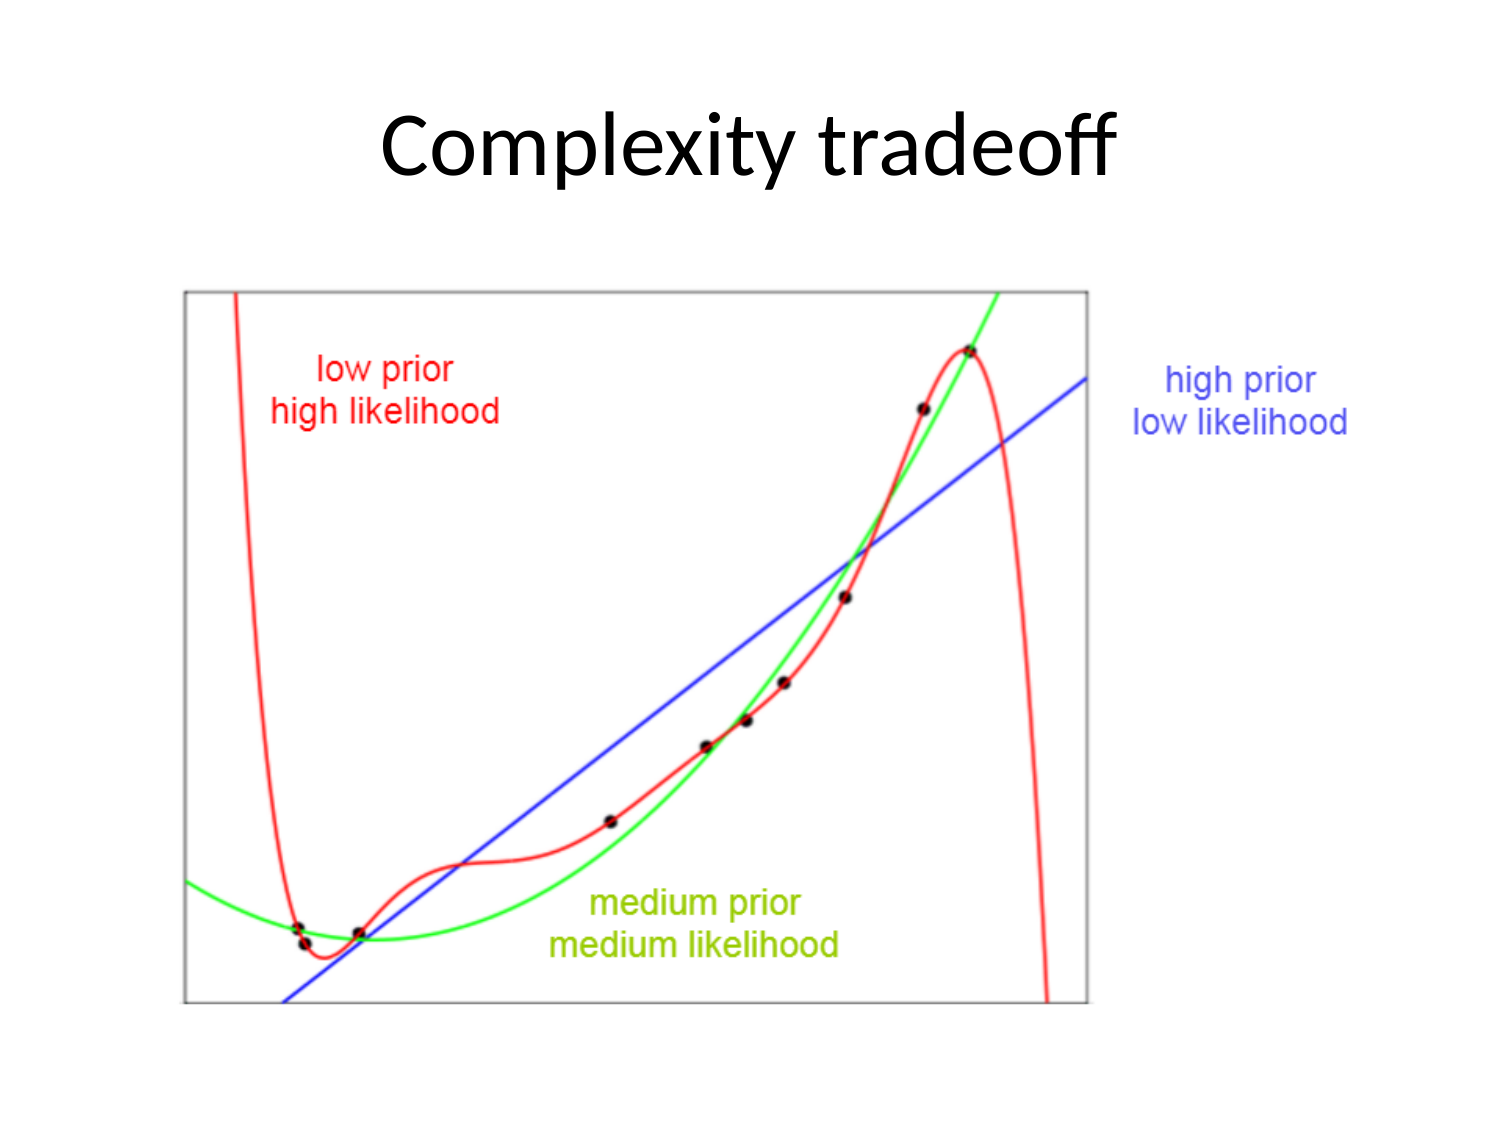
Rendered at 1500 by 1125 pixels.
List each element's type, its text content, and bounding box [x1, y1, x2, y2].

title Complexity tradeoff [75, 45, 1425, 233]
picture [139, 261, 1361, 1056]
